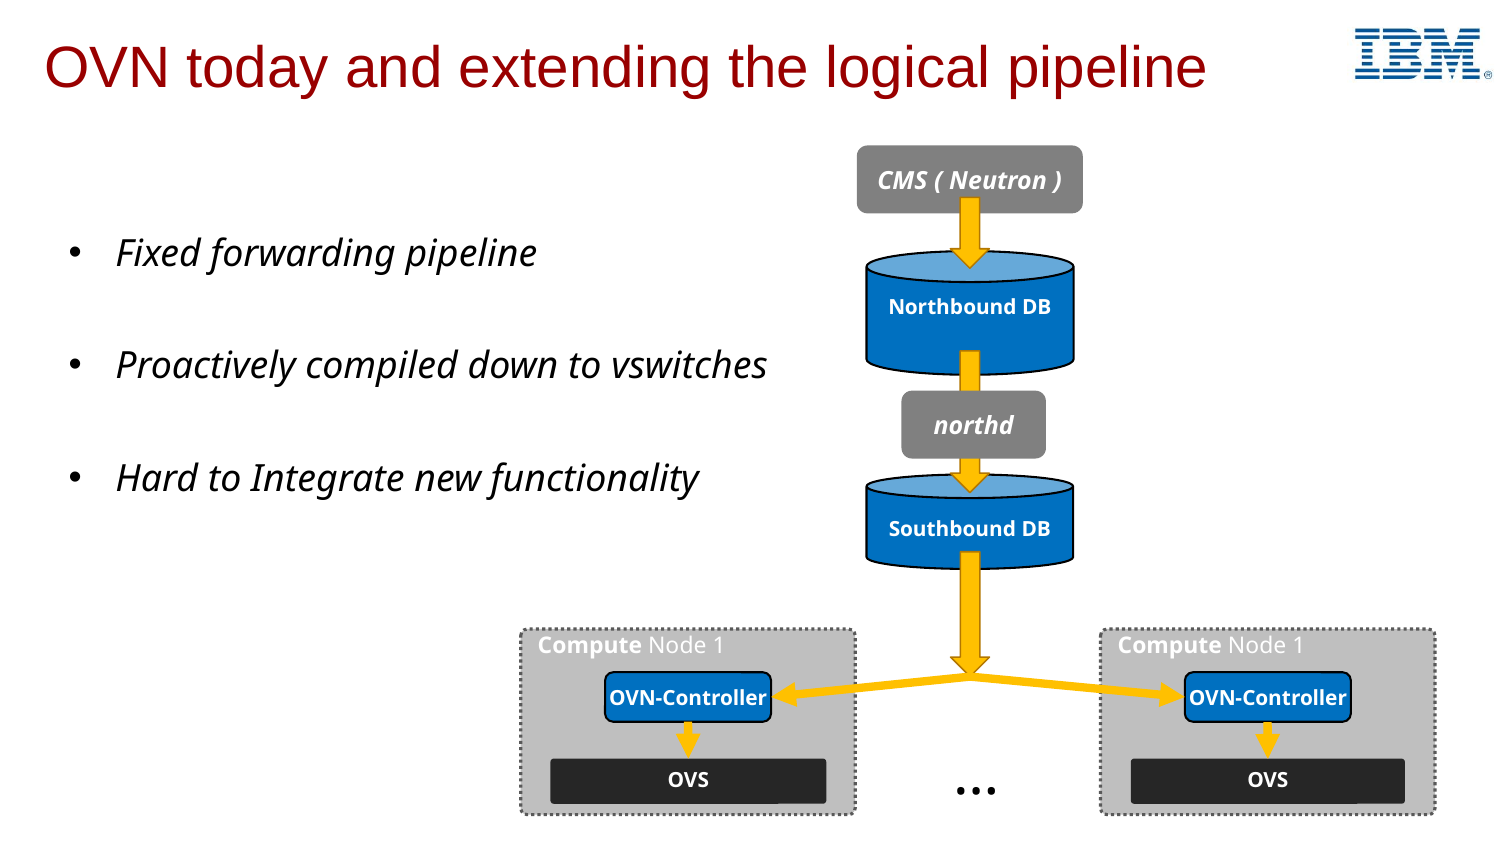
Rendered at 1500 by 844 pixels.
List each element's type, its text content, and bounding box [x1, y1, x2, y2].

text_box OVN-Controller [1184, 672, 1351, 722]
text_box Compute Node 1 [520, 628, 856, 815]
text_box OVN-Controller [605, 672, 772, 722]
text_box [950, 459, 990, 493]
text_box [770, 676, 968, 698]
title OVN today and extending the logical pipeline [29, 21, 1471, 118]
text_box Compute Node 1 [1100, 628, 1436, 815]
text_box OVS [550, 758, 827, 804]
text_box northd [901, 390, 1046, 459]
text_box CMS ( Neutron ) [856, 145, 1083, 214]
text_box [969, 676, 1186, 698]
text_box Fixed forwarding pipeline Proactively compiled down to vswitches Hard to Integrate new functionality [53, 153, 796, 507]
text_box [950, 197, 990, 269]
text_box Southbound DB [866, 474, 1074, 569]
text_box [950, 551, 990, 672]
text_box … [929, 728, 1024, 814]
text_box [960, 350, 980, 390]
text_box Northbound DB [866, 251, 1074, 375]
text_box OVS [1130, 758, 1405, 804]
picture [1347, 0, 1500, 108]
